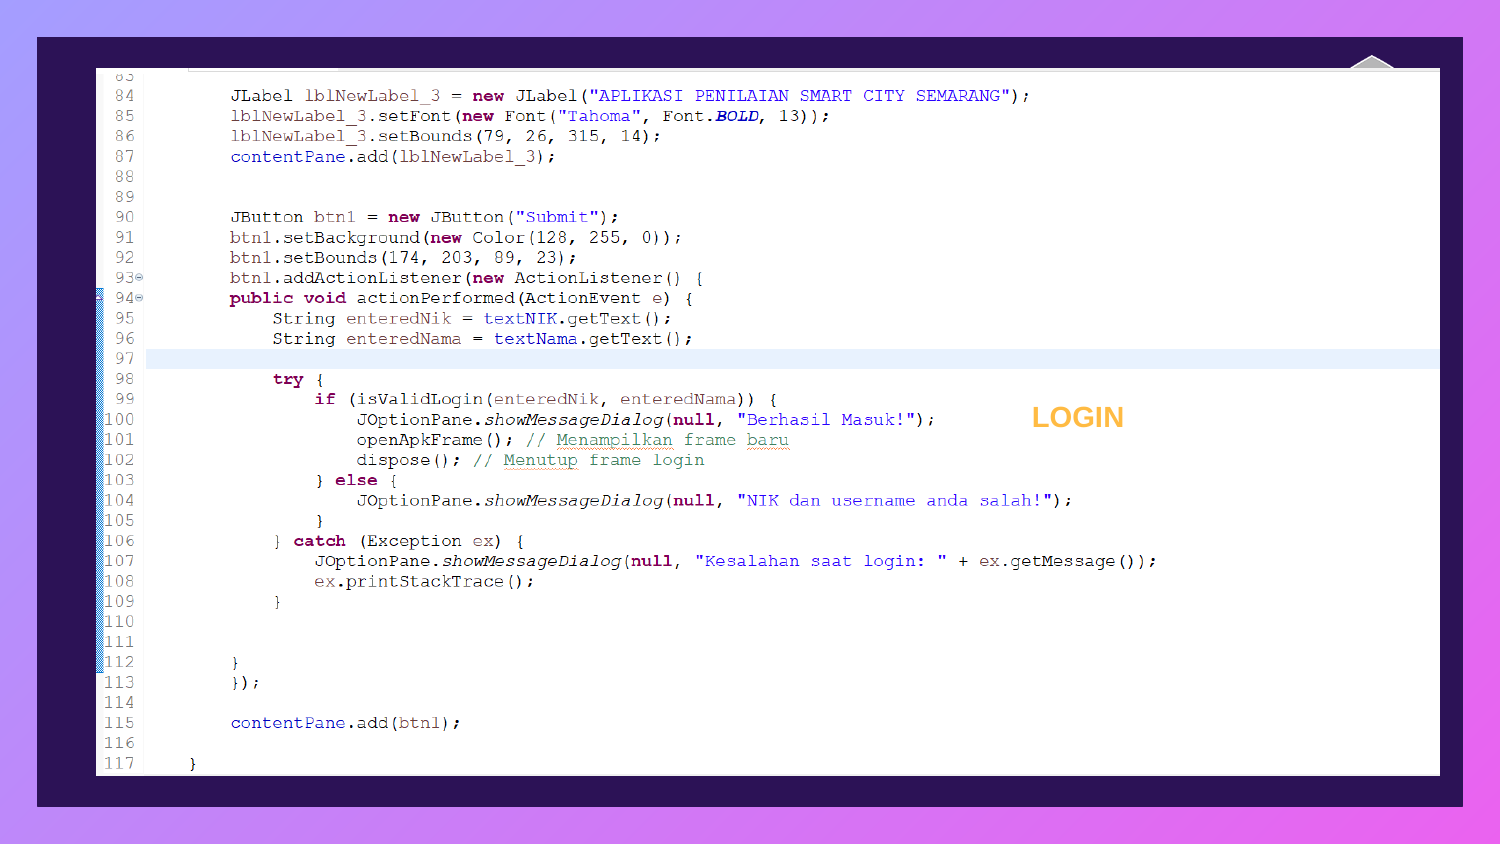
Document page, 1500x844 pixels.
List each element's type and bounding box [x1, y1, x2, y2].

picture [95, 55, 1441, 776]
